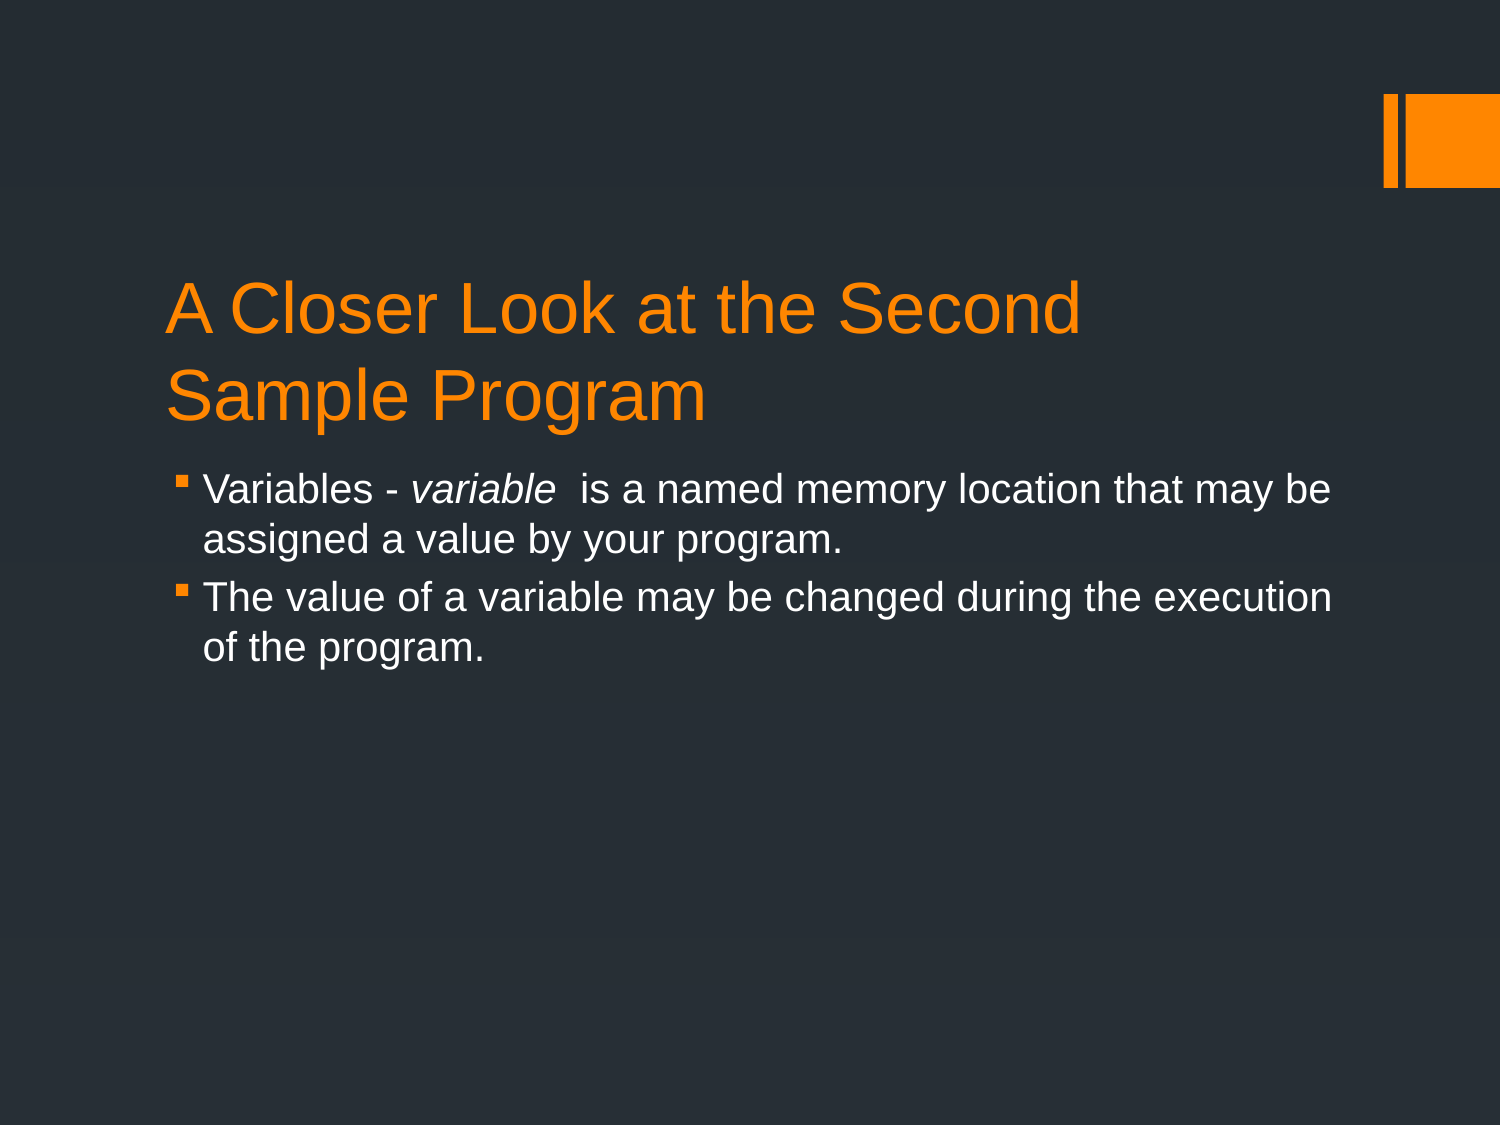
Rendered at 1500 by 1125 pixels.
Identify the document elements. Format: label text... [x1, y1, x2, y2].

list Variables - variable is a named memory location that may be assigned a value by your program. The value of a variable may be changed during the execution of the program. [150, 454, 1350, 1035]
title A Closer Look at the Second Sample Program [150, 253, 1350, 443]
